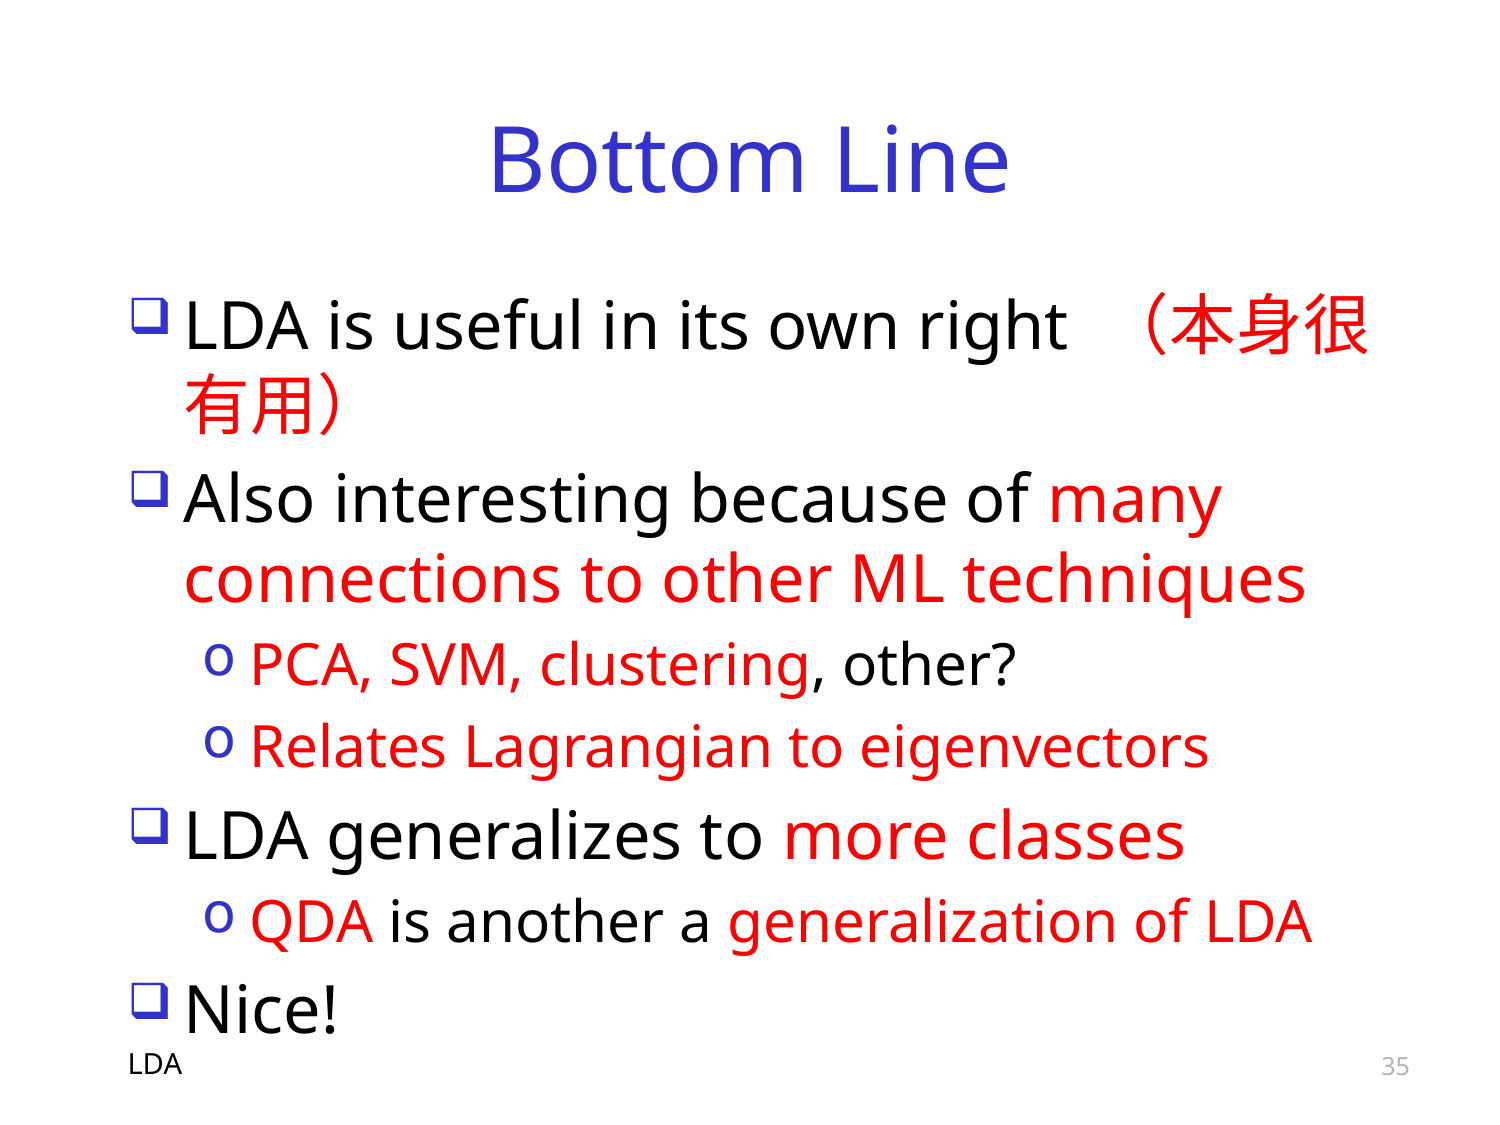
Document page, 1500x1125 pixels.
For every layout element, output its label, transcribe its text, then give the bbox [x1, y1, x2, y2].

list LDA is useful in its own right （本身很有用） Also interesting because of many connections to other ML techniques PCA, SVM, clustering, other? Relates Lagrangian to eigenvectors LDA generalizes to more classes QDA is another a generalization of LDA Nice! [112, 274, 1401, 1001]
footer LDA [112, 1037, 776, 1101]
slide_number 35 [1074, 1037, 1425, 1098]
title Bottom Line [112, 62, 1388, 251]
